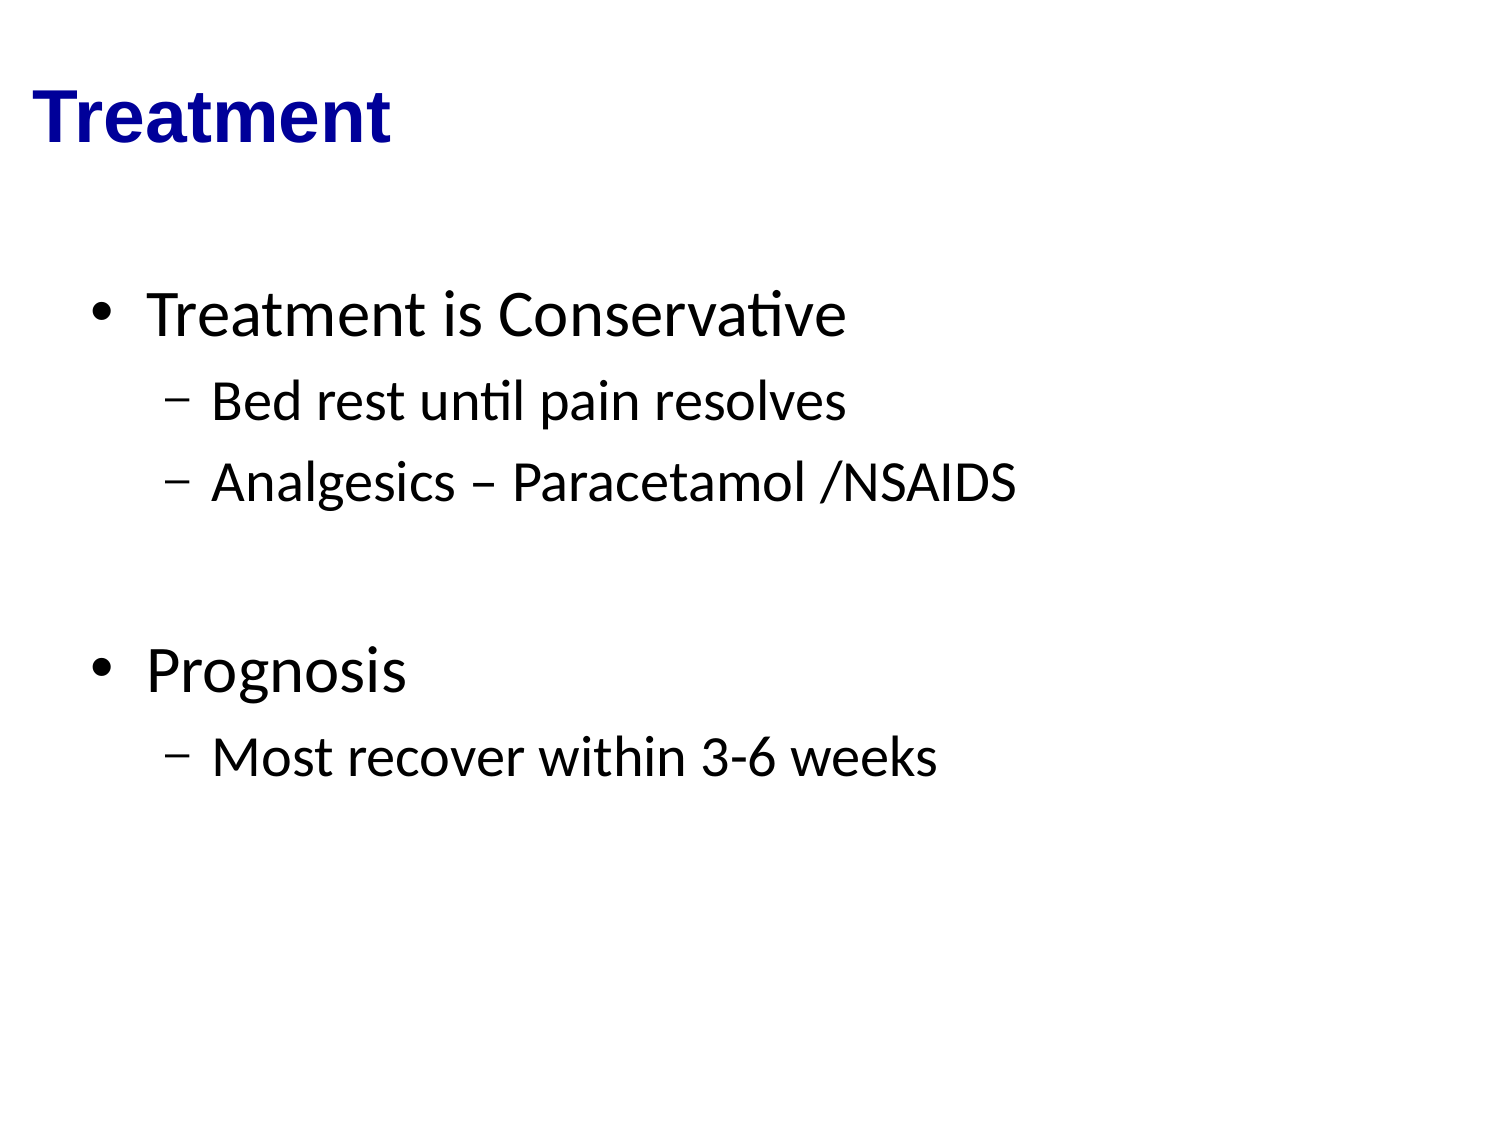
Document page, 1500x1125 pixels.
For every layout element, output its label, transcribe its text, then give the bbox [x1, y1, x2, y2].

list Treatment is Conservative Bed rest until pain resolves Analgesics – Paracetamol /NSAIDS Prognosis Most recover within 3-6 weeks [75, 262, 1425, 1005]
title Treatment [17, 19, 1459, 207]
